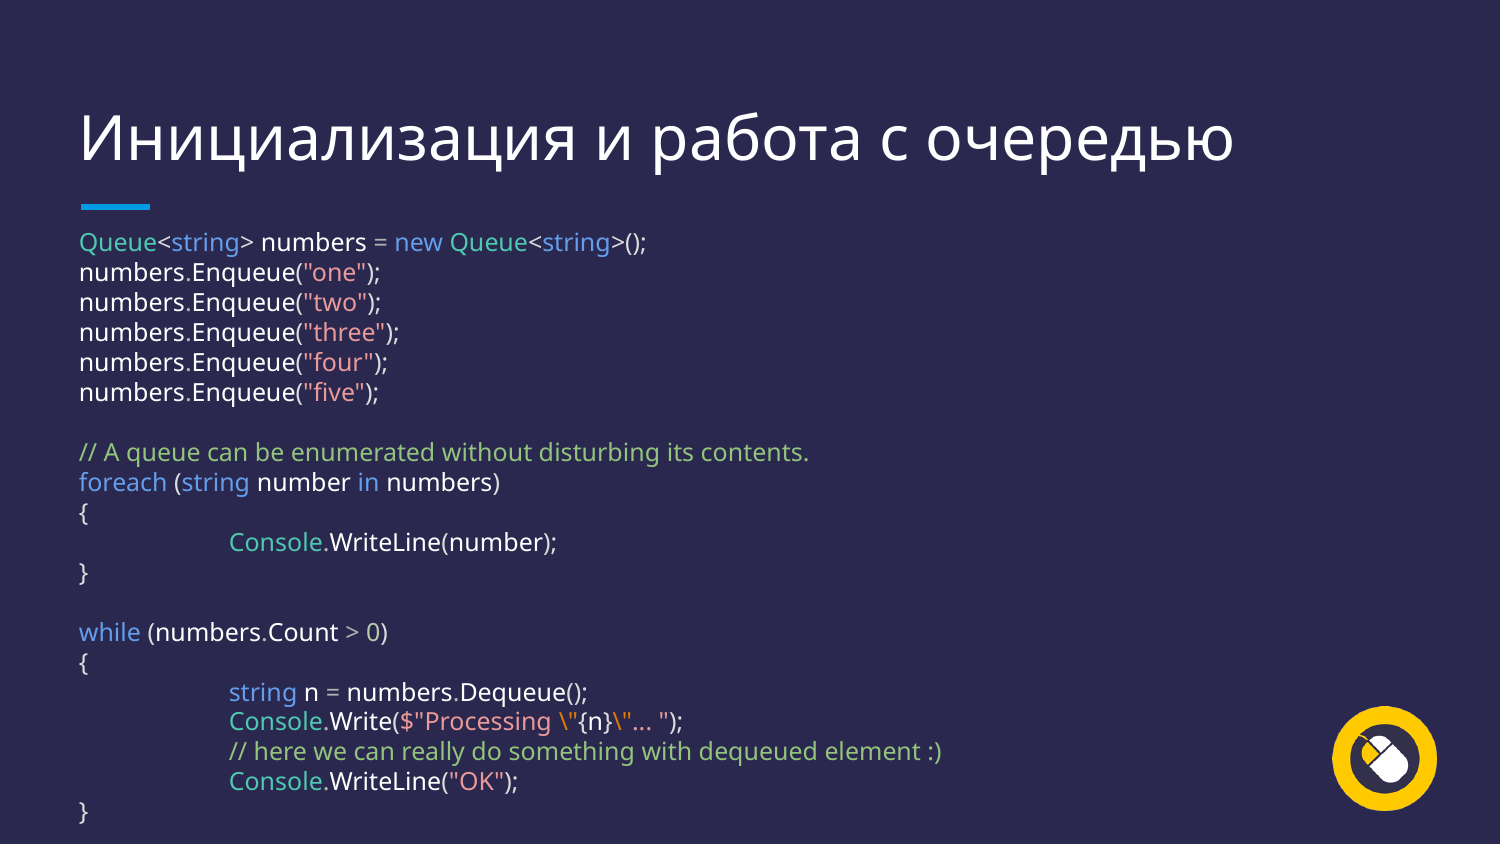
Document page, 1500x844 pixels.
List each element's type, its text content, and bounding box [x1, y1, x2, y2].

list Queue<string> numbers = new Queue<string>(); numbers.Enqueue("one"); numbers.Enqueue("two"); numbers.Enqueue("three"); numbers.Enqueue("four"); numbers.Enqueue("five"); // A queue can be enumerated without disturbing its contents. foreach (string number in numbers) { Console.WriteLine(number); } while (numbers.Count > 0) { string n = numbers.Dequeue(); Console.Write($"Processing \"{n}\"... "); // here we can really do something with dequeued element :) Console.WriteLine("OK"); } [63, 211, 1437, 844]
picture [1332, 706, 1437, 811]
title Инициализация и работа с очередью [63, 75, 1437, 188]
